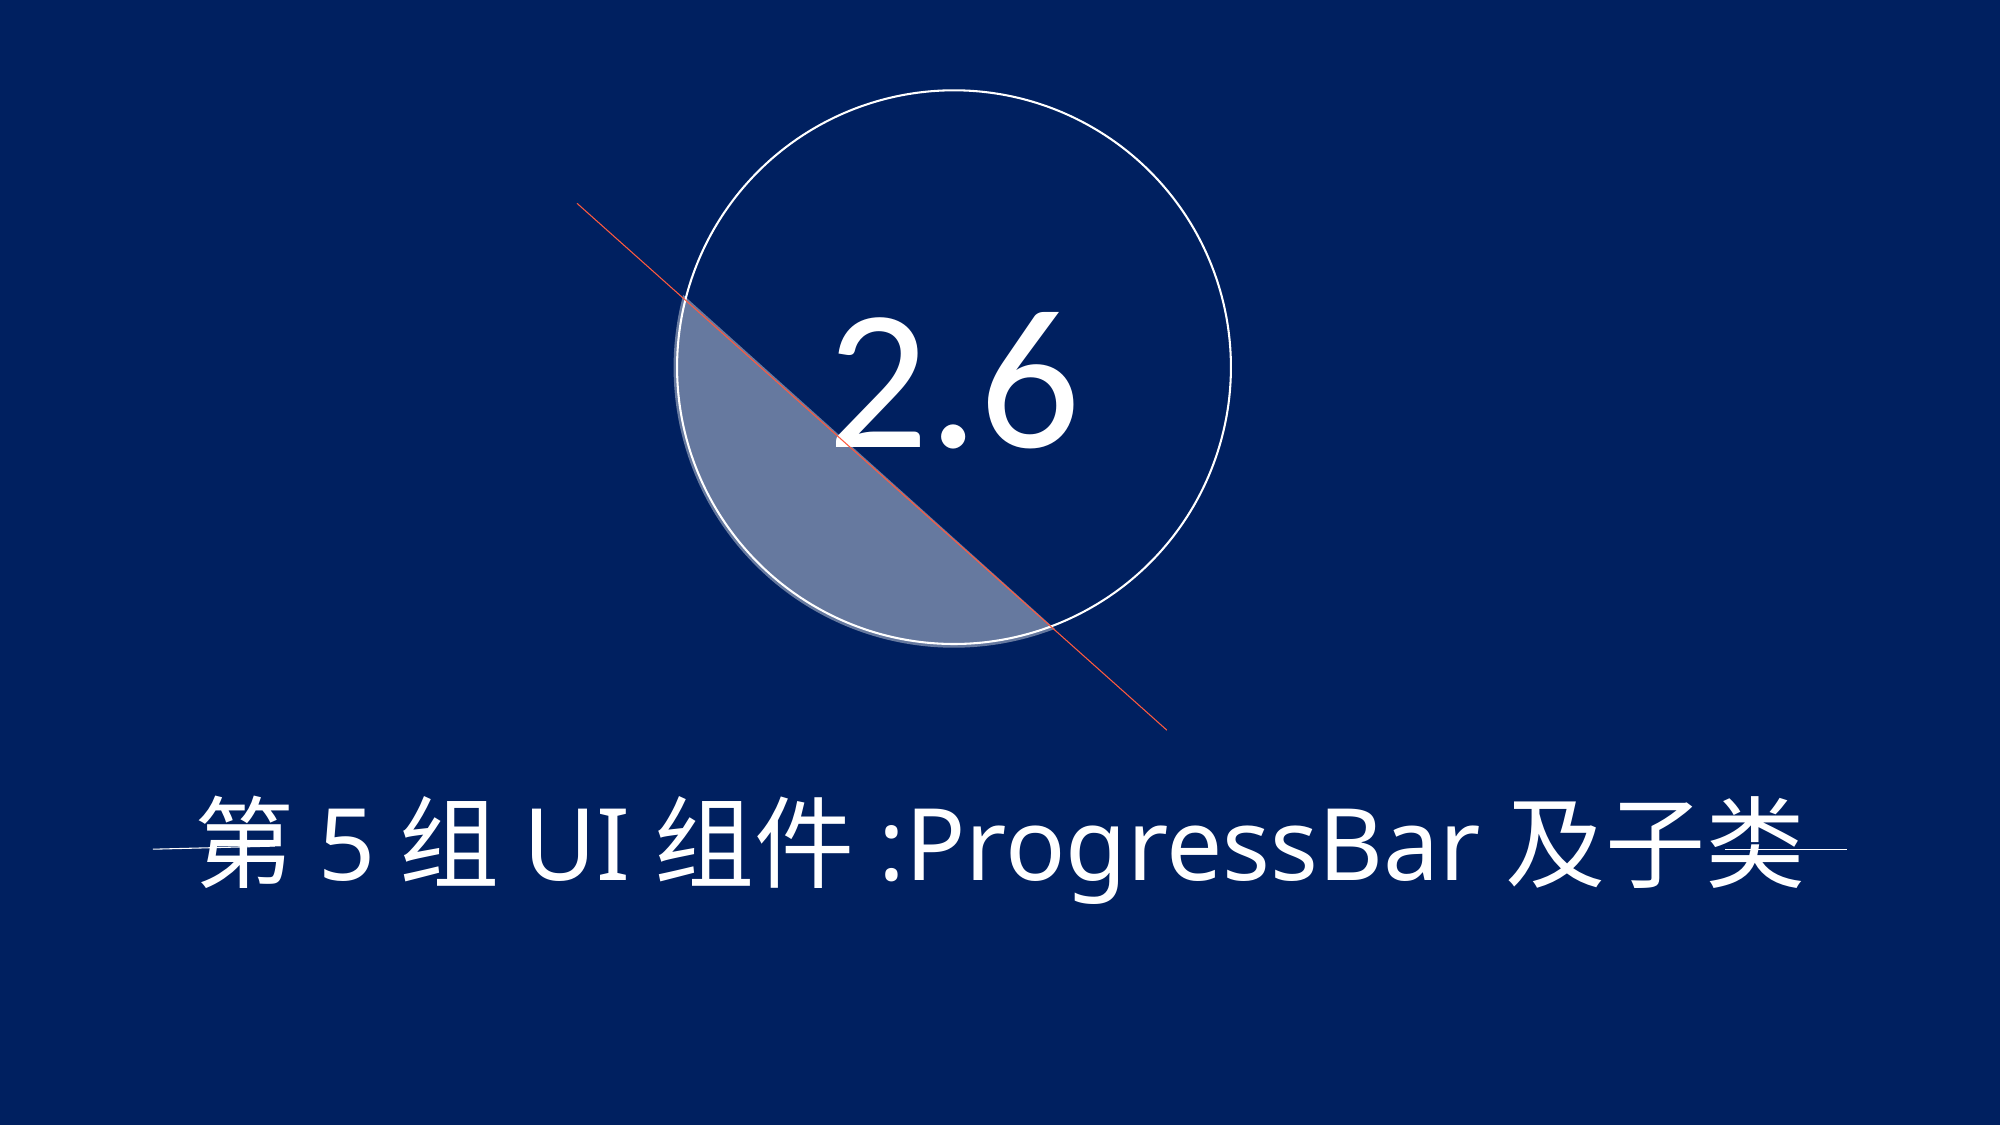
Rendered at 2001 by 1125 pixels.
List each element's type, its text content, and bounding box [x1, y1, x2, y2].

text_box 2.6 [729, 89, 1232, 546]
text_box 第5组UI组件:ProgressBar及子类 [179, 773, 1820, 908]
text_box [152, 846, 275, 850]
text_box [576, 203, 1167, 731]
